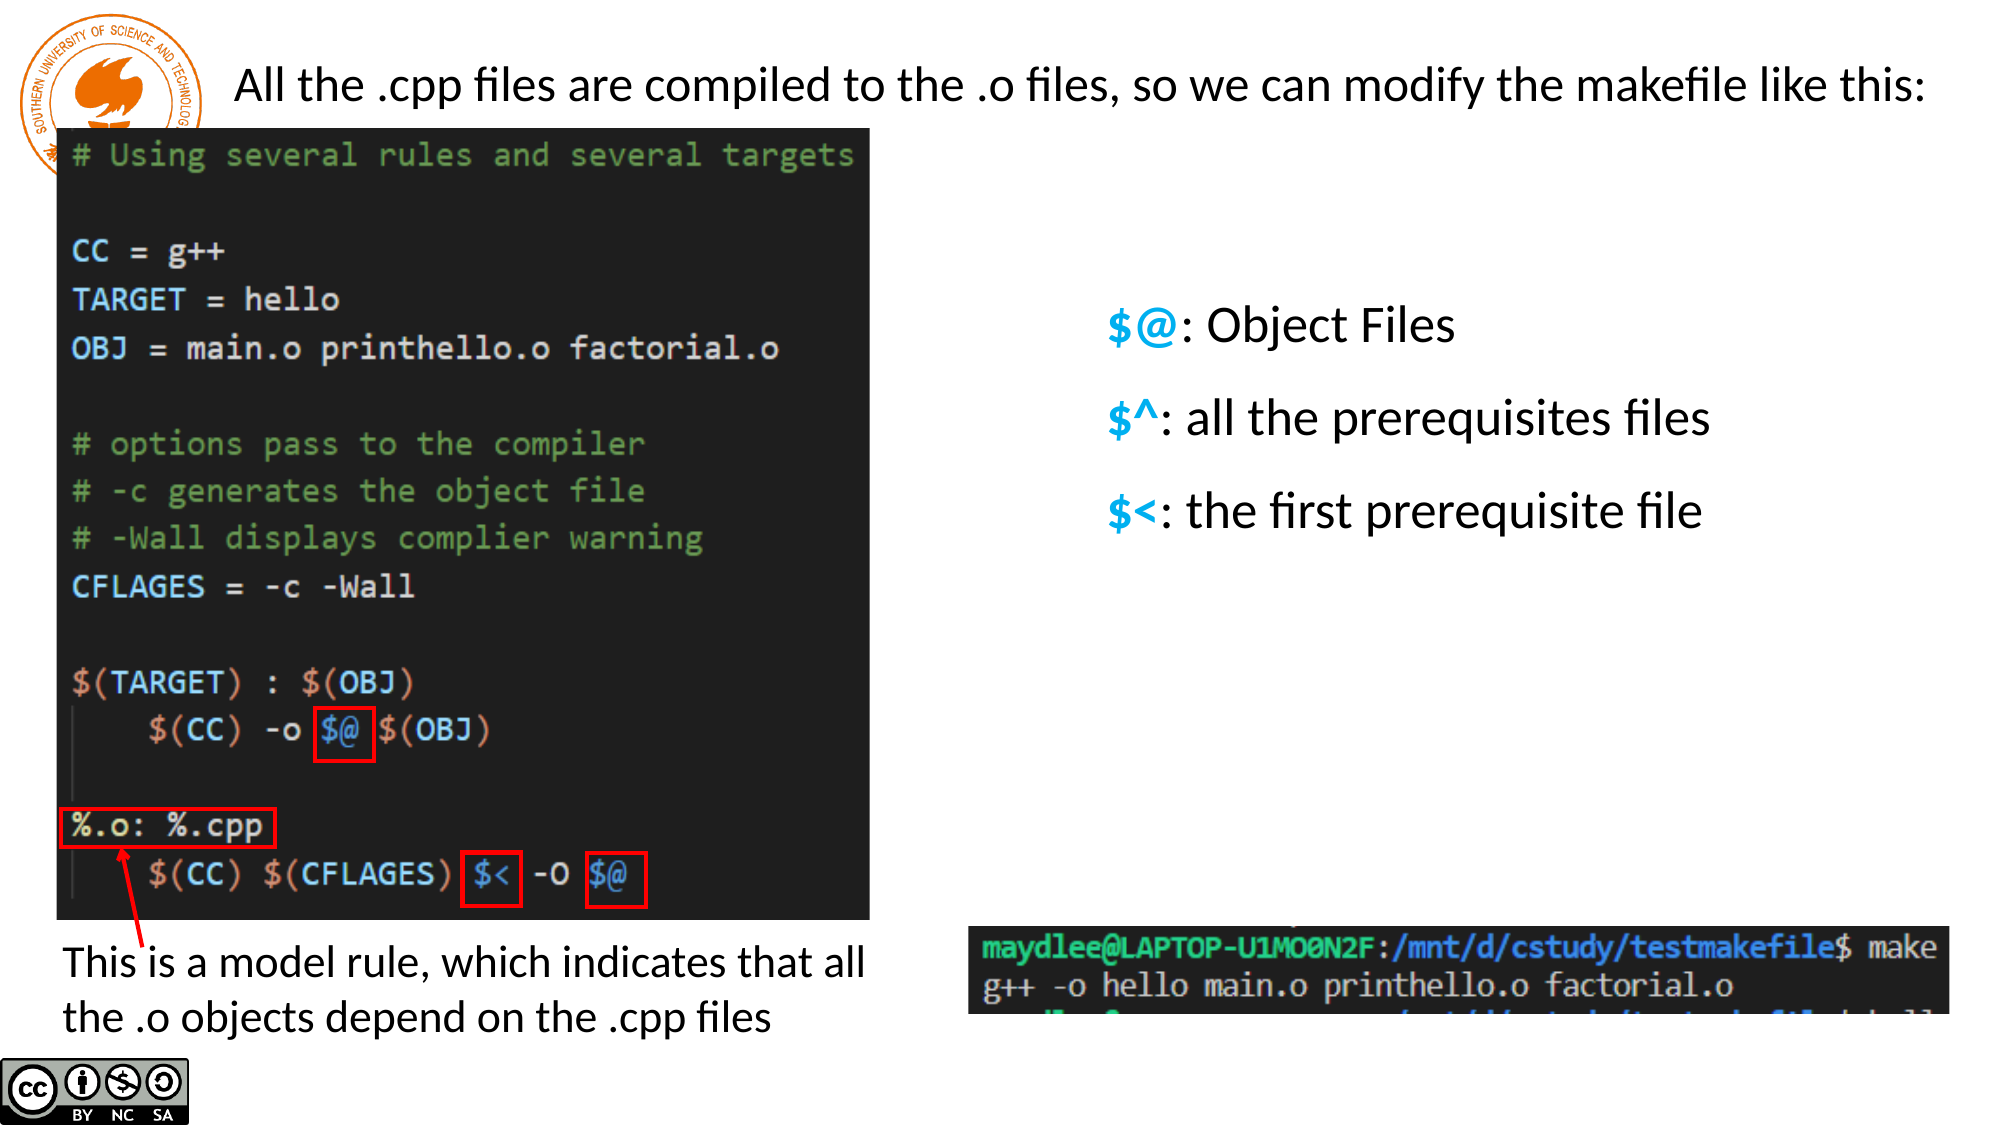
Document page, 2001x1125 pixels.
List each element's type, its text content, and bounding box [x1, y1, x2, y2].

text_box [56, 128, 870, 809]
picture [18, 11, 202, 194]
text_box All the .cpp files are compiled to the .o files, so we can modify the makefile like this: [219, 44, 1953, 119]
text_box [968, 926, 1950, 1014]
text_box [315, 707, 647, 809]
text_box $@: Object Files $^: all the prerequisites files $<: the first prerequisite file [1067, 280, 1926, 560]
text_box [44, 809, 903, 1062]
picture [0, 1058, 189, 1125]
